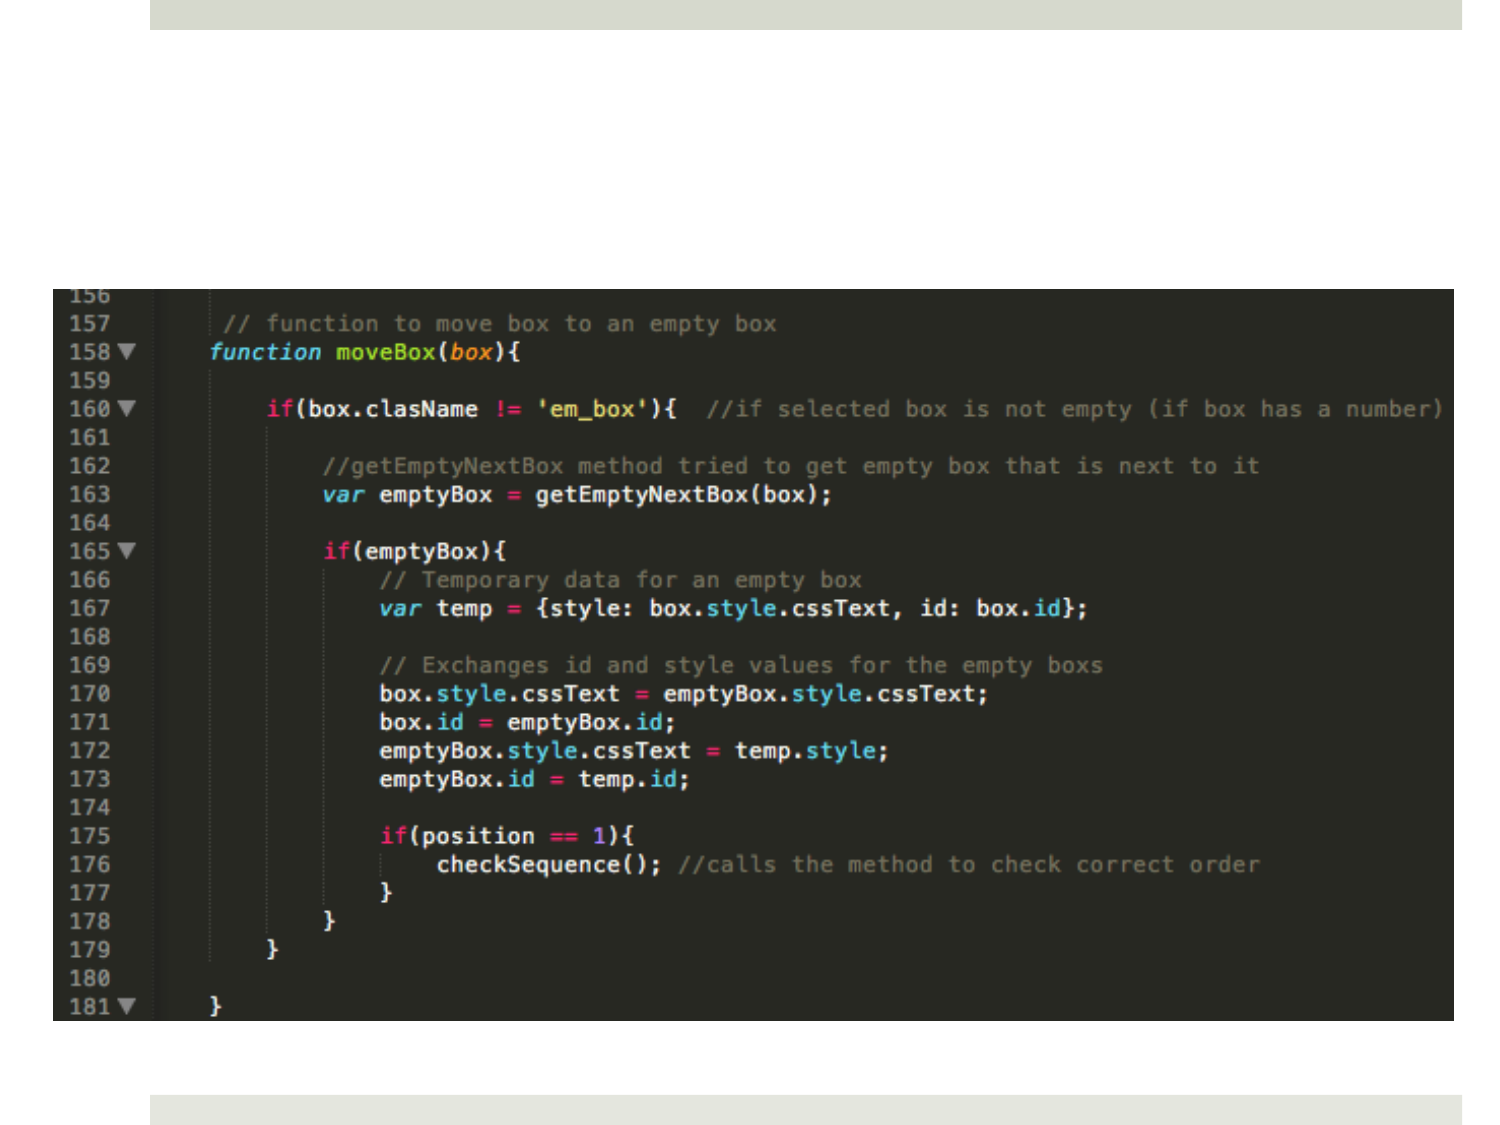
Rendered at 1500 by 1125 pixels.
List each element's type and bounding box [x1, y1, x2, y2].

picture [53, 289, 1455, 1021]
